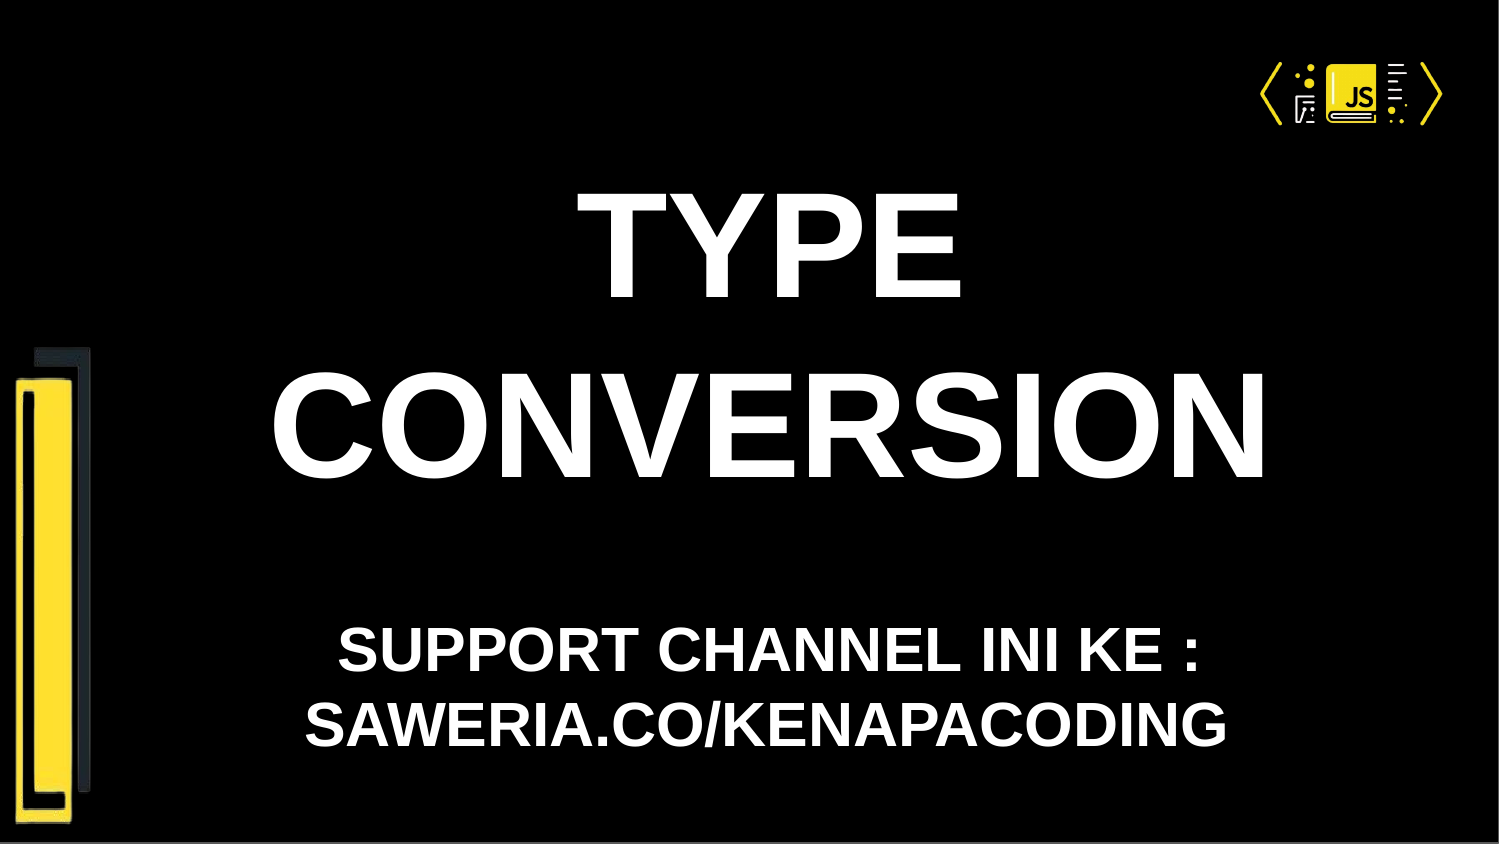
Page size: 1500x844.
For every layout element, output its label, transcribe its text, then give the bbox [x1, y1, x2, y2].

picture [0, 277, 121, 843]
picture [1216, 32, 1486, 155]
subtitle SUPPORT CHANNEL INI KE : SAWERIA.CO/KENAPACODING [302, 606, 1241, 844]
title TYPE CONVERSION [104, 110, 1439, 508]
